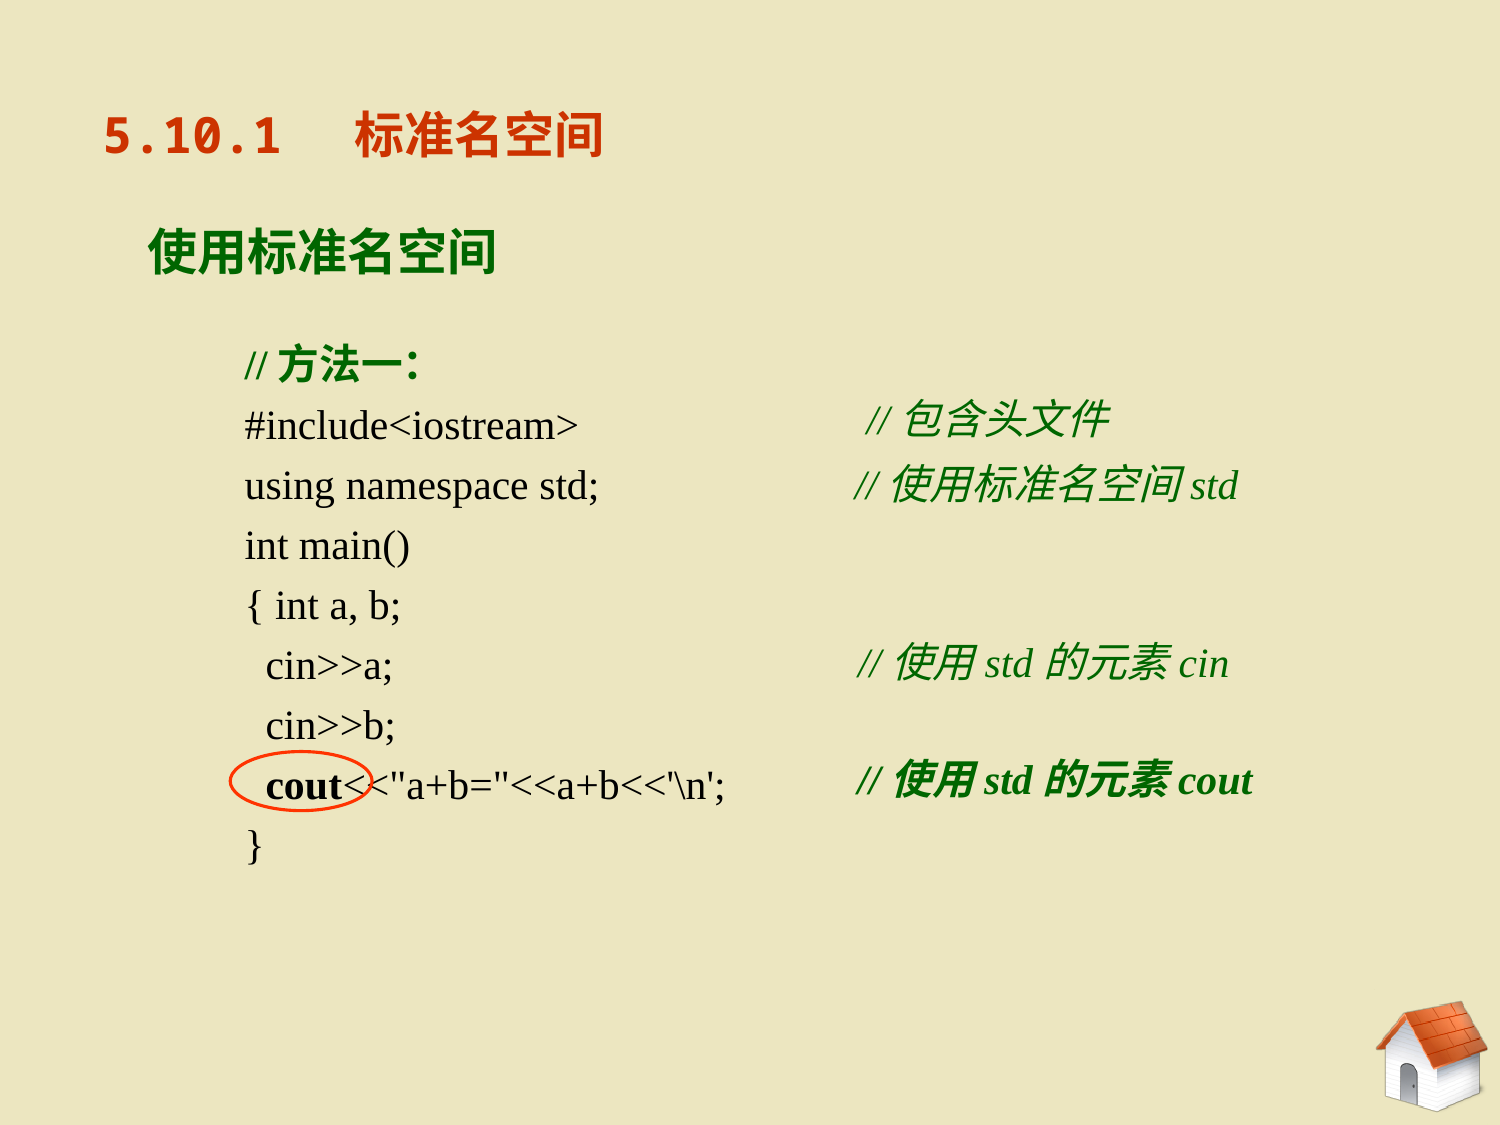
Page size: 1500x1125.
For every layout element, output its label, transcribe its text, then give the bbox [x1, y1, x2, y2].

text_box //方法一： #include<iostream> using namespace std; int main() { int a, b; cin>>a; cin>>b; cout<<"a+b="<<a+b<<'\n'; } [229, 320, 869, 876]
text_box //包含头文件 [851, 385, 1124, 450]
picture [1374, 989, 1488, 1125]
text_box [230, 751, 373, 811]
text_box 使用标准名空间 [132, 212, 524, 288]
text_box //使用std的元素cout [843, 745, 1268, 811]
text_box //使用std的元素cin [843, 628, 1245, 694]
text_box //使用标准名空间std [840, 450, 1254, 515]
title 5.10.1 标准名空间 [87, 96, 1000, 197]
